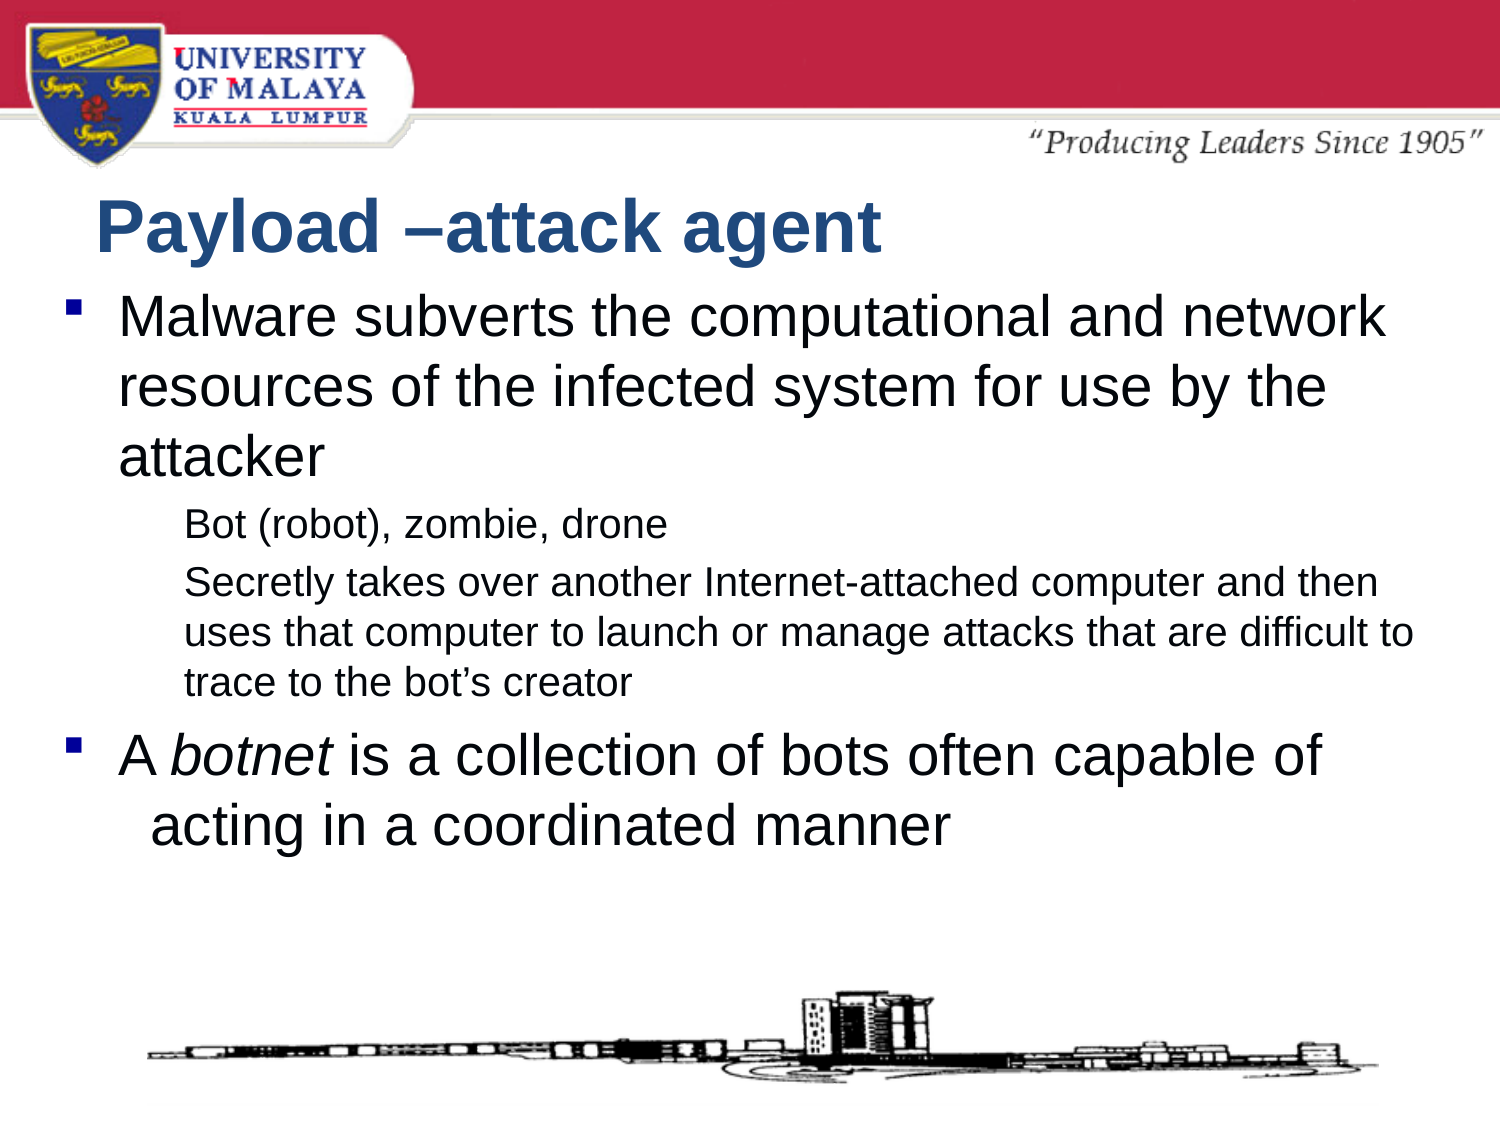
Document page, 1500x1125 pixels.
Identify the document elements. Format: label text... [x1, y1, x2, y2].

title Payload –attack agent [80, 149, 1463, 276]
picture [147, 989, 1379, 1106]
picture [0, 0, 1500, 169]
list Malware subverts the computational and network resources of the infected system for use by the attacker Bot (robot), zombie, drone Secretly takes over another Internet-attached computer and then uses that computer to launch or manage attacks that are difficult to trace to the bot’s creator A botnet is a collection of bots often capable of acting in a coordinated manner [46, 270, 1433, 933]
